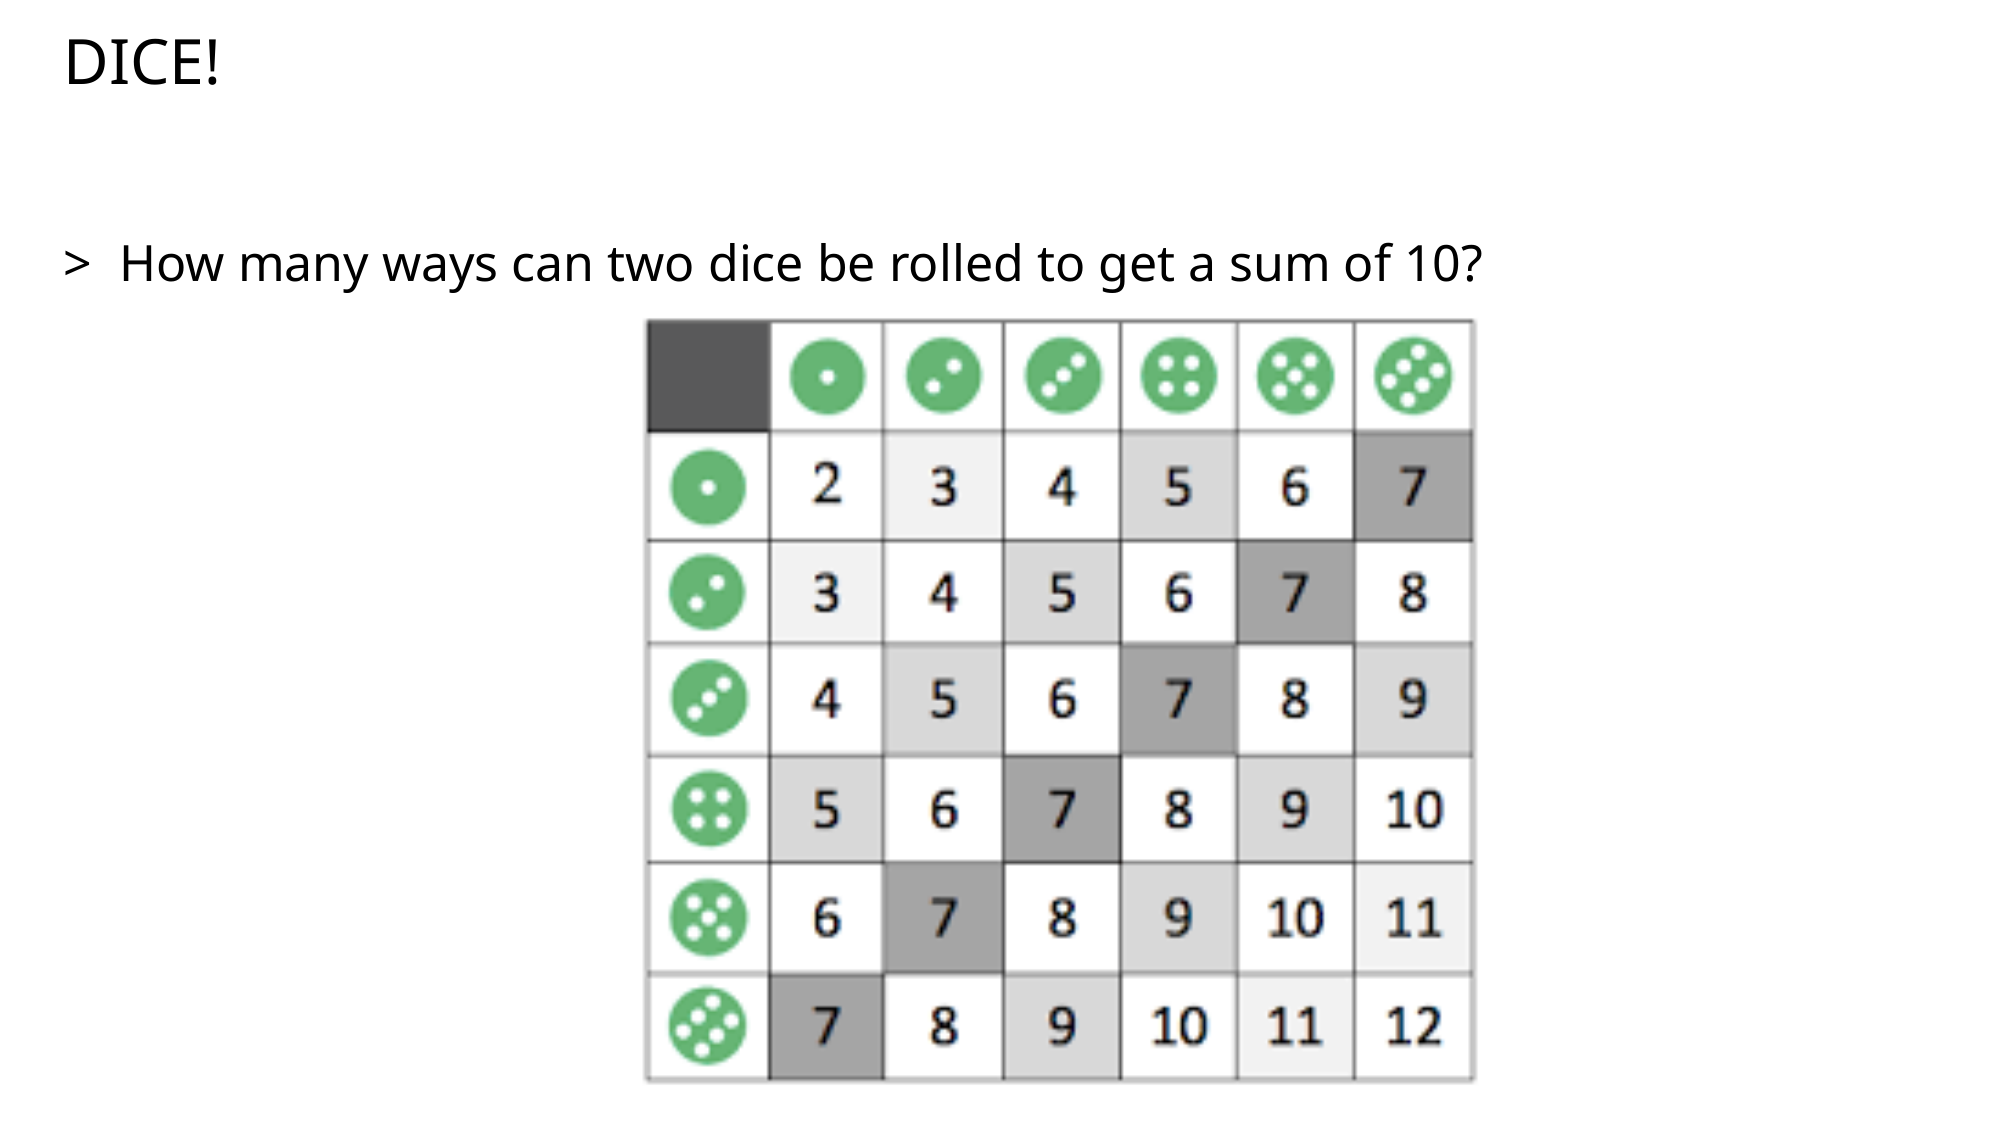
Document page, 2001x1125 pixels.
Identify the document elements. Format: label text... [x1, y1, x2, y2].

list How many ways can two dice be rolled to get a sum of 10? [48, 224, 1913, 328]
list DICE! [48, 23, 1954, 187]
picture [634, 306, 1489, 1096]
